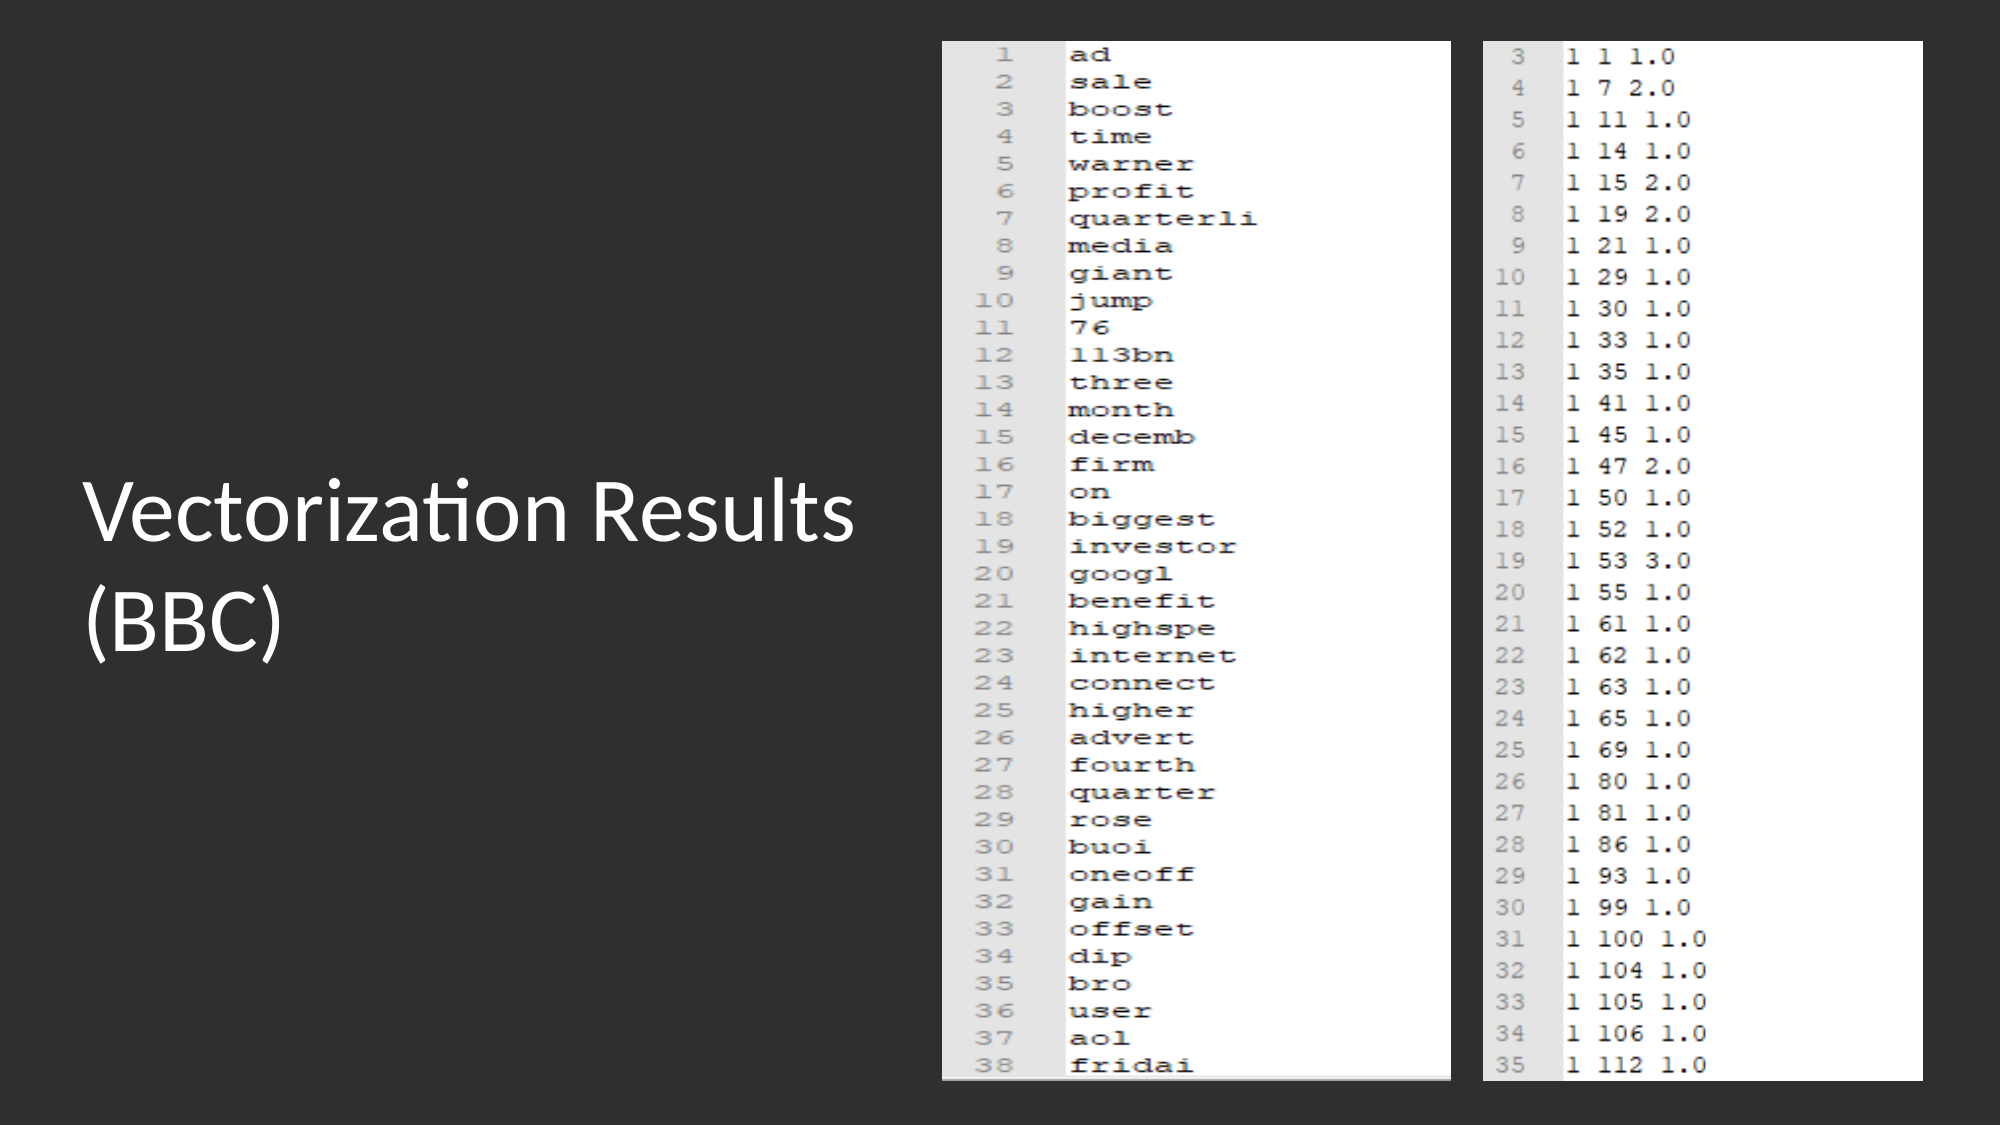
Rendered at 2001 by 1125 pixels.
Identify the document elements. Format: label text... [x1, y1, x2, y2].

picture [1483, 41, 1923, 1081]
text_box Vectorization Results (BBC) [67, 442, 882, 678]
picture [942, 41, 1452, 1081]
